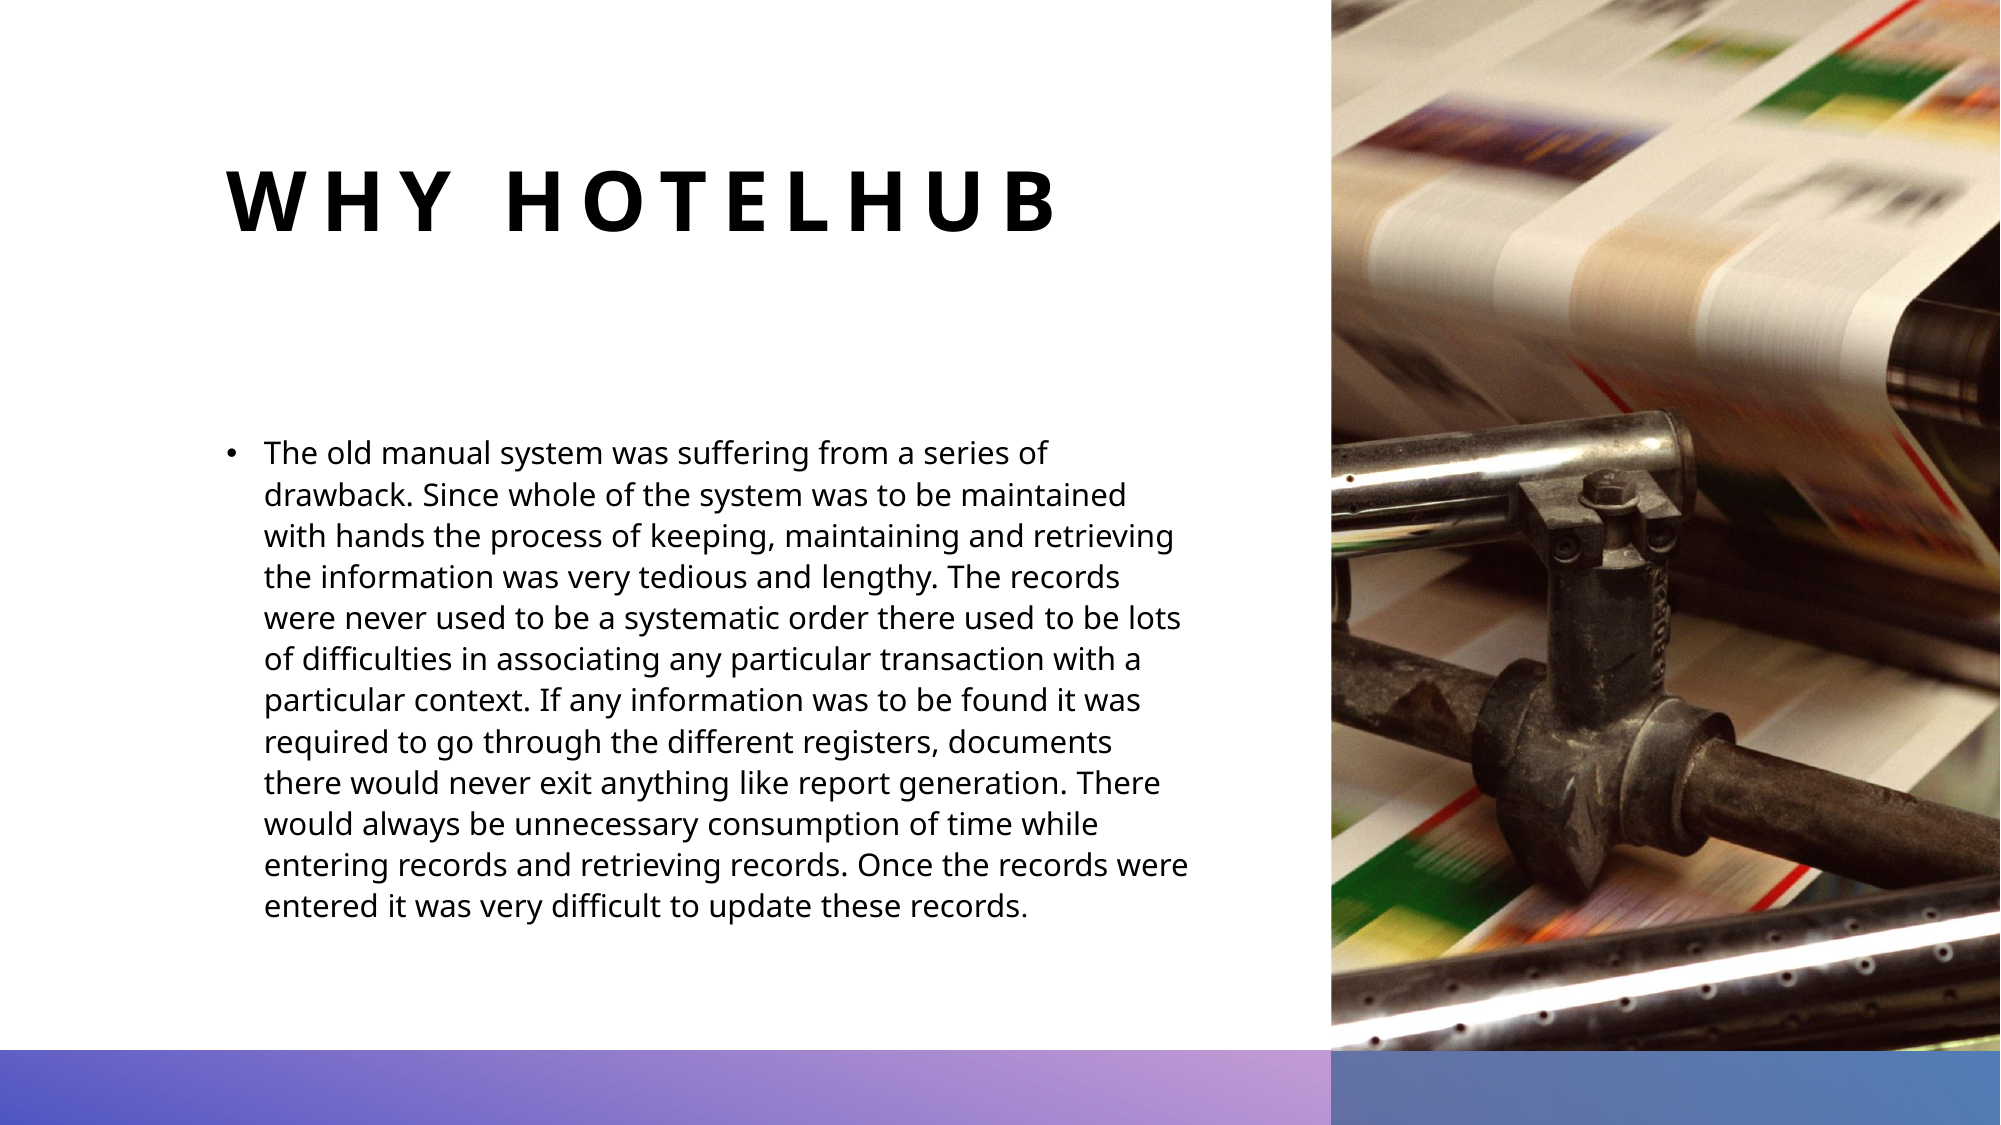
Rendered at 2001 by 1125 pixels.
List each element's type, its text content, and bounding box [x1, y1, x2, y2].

text_box [0, 0, 1331, 1050]
text_box [1330, 1050, 2000, 1125]
title Why HotelHub [226, 98, 1200, 249]
picture [1331, 0, 2000, 1051]
list The old manual system was suffering from a series of drawback. Since whole of the system was to be maintained with hands the process of keeping, maintaining and retrieving the information was very tedious and lengthy. The records were never used to be a systematic order there used to be lots of difficulties in associating any particular transaction with a particular context. If any information was to be found it was required to go through the different registers, documents there would never exit anything like report generation. There would always be unnecessary consumption of time while entering records and retrieving records. Once the records were entered it was very difficult to update these records. [226, 430, 1200, 975]
text_box [0, 1050, 1330, 1125]
